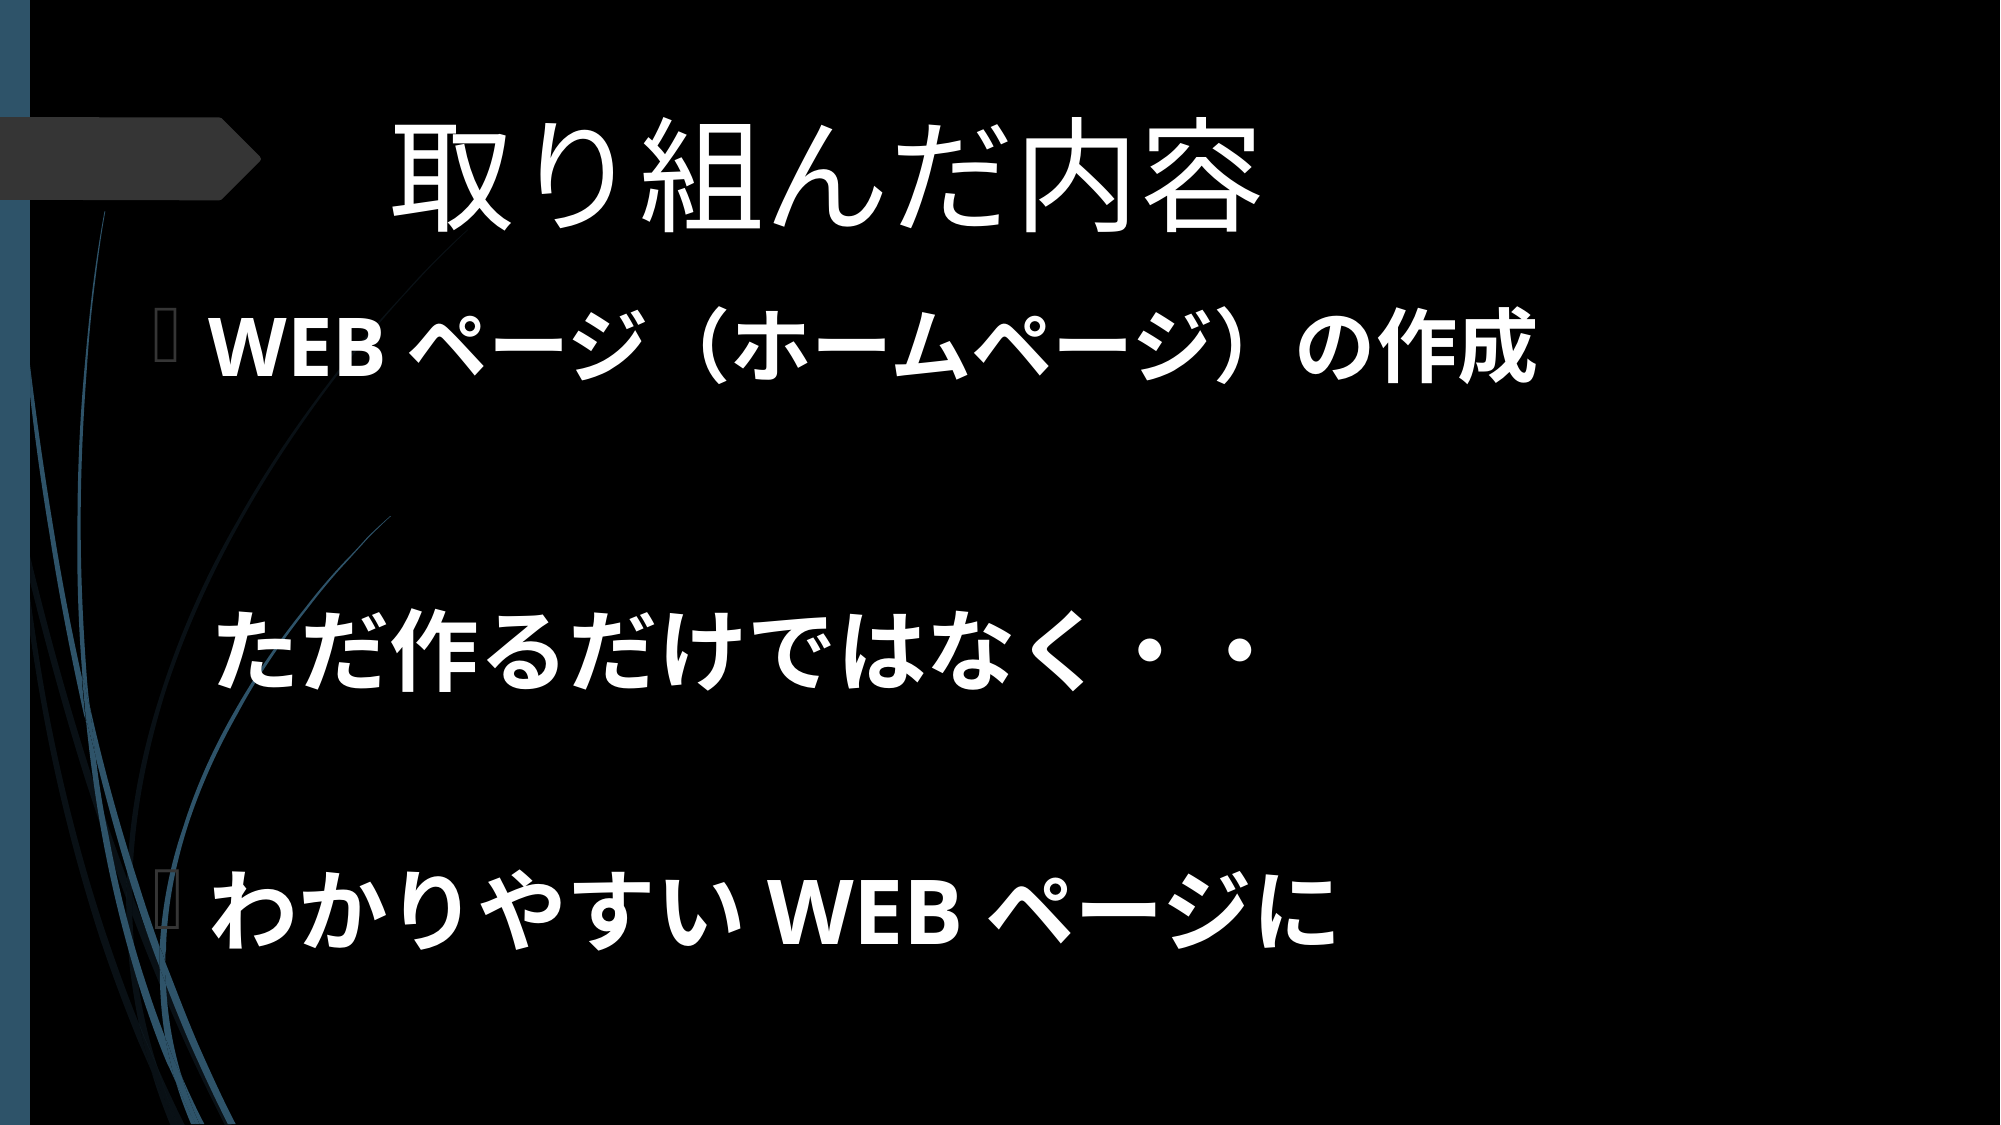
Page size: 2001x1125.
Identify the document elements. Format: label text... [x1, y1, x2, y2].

title 取り組んだ内容 [374, 90, 1417, 287]
list WEBページ（ホームページ）の作成 ただ作るだけではなく・・ わかりやすいWEBページに [137, 287, 1956, 1099]
